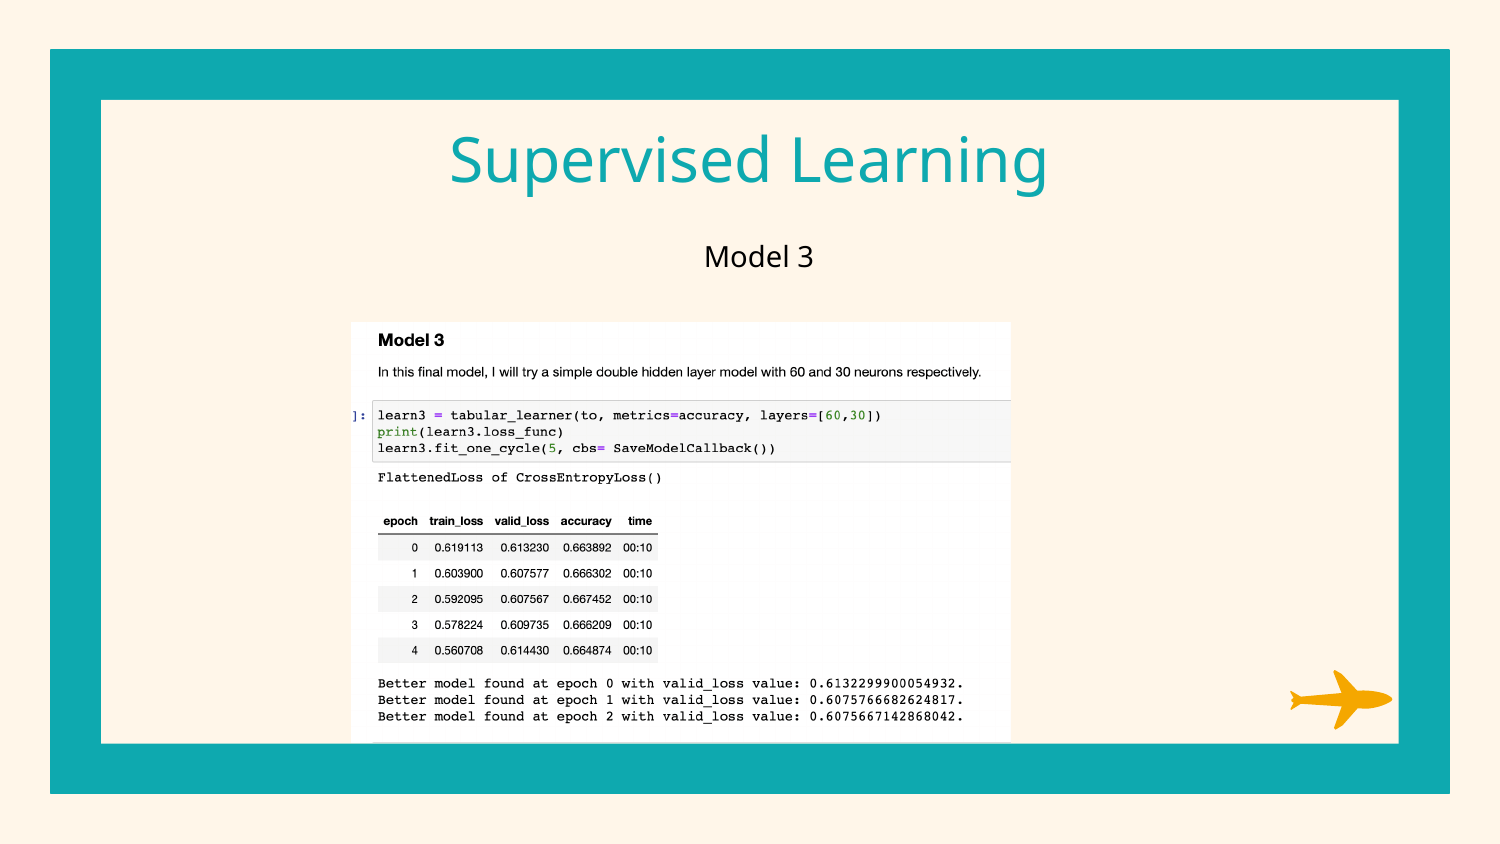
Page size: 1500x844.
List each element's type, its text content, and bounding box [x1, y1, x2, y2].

title Supervised Learning [180, 105, 1320, 190]
text_box Model 3 [528, 223, 997, 289]
text_box [1290, 670, 1393, 730]
picture [351, 322, 1012, 744]
